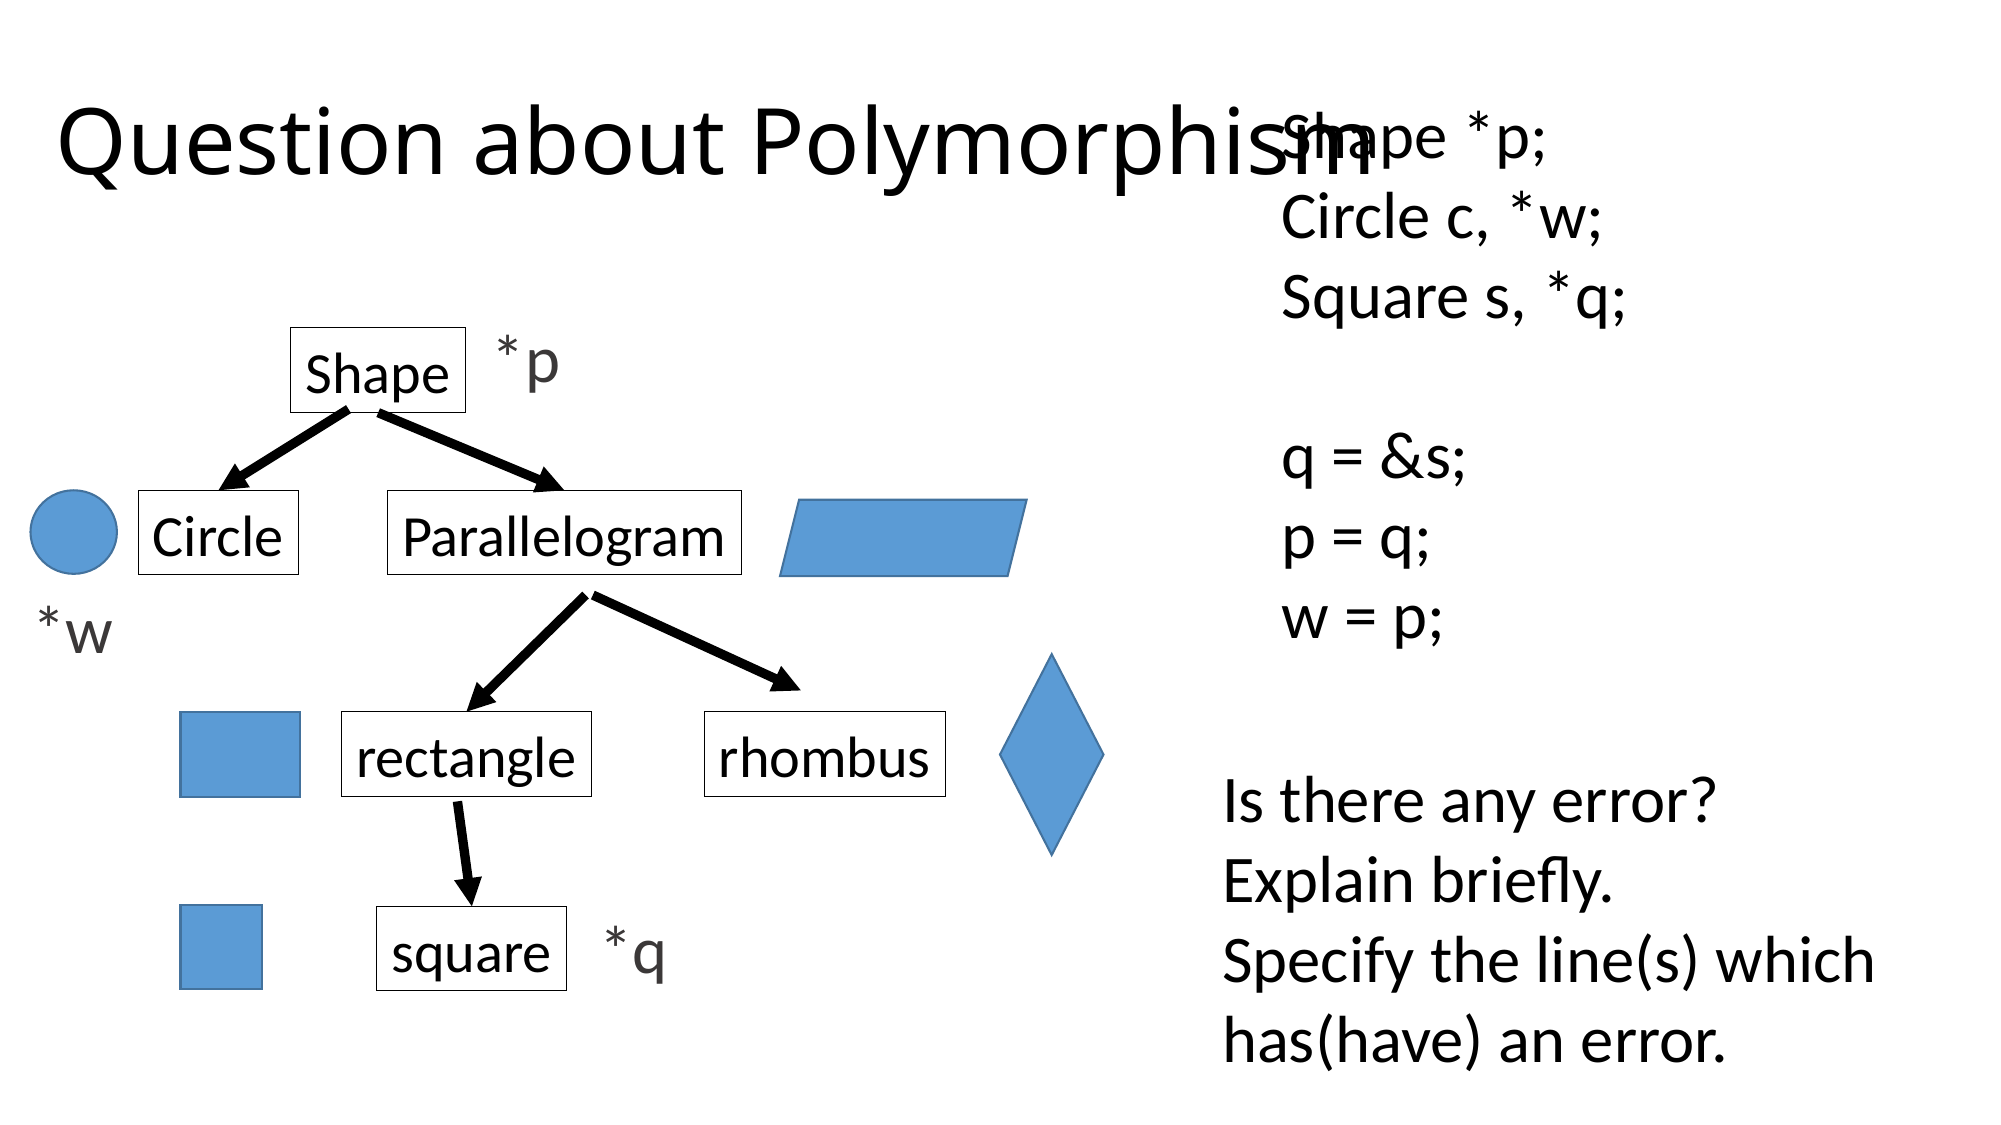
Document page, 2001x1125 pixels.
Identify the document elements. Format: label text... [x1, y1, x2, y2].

text_box Shape *p; Circle c, *w; Square s, *q; q = &s; p = q; w = p; [1266, 84, 1644, 660]
text_box Shape [290, 327, 466, 413]
title Question about Polymorphism [40, 36, 1766, 254]
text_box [378, 413, 565, 491]
text_box Parallelogram [387, 490, 742, 575]
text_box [457, 801, 472, 907]
text_box Is there any error? Explain briefly. Specify the line(s) which has(have) an error. [1207, 748, 1964, 1083]
text_box [179, 711, 301, 798]
text_box Circle [138, 490, 299, 575]
text_box *w [17, 579, 142, 674]
text_box *p [477, 308, 576, 403]
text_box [466, 595, 586, 712]
text_box rhombus [704, 711, 946, 797]
text_box [29, 489, 118, 575]
text_box *q [584, 899, 683, 995]
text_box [592, 594, 801, 691]
text_box square [376, 906, 567, 991]
text_box [998, 651, 1105, 858]
text_box rectangle [341, 711, 592, 797]
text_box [218, 409, 349, 491]
text_box [778, 498, 1028, 578]
text_box [179, 904, 263, 990]
